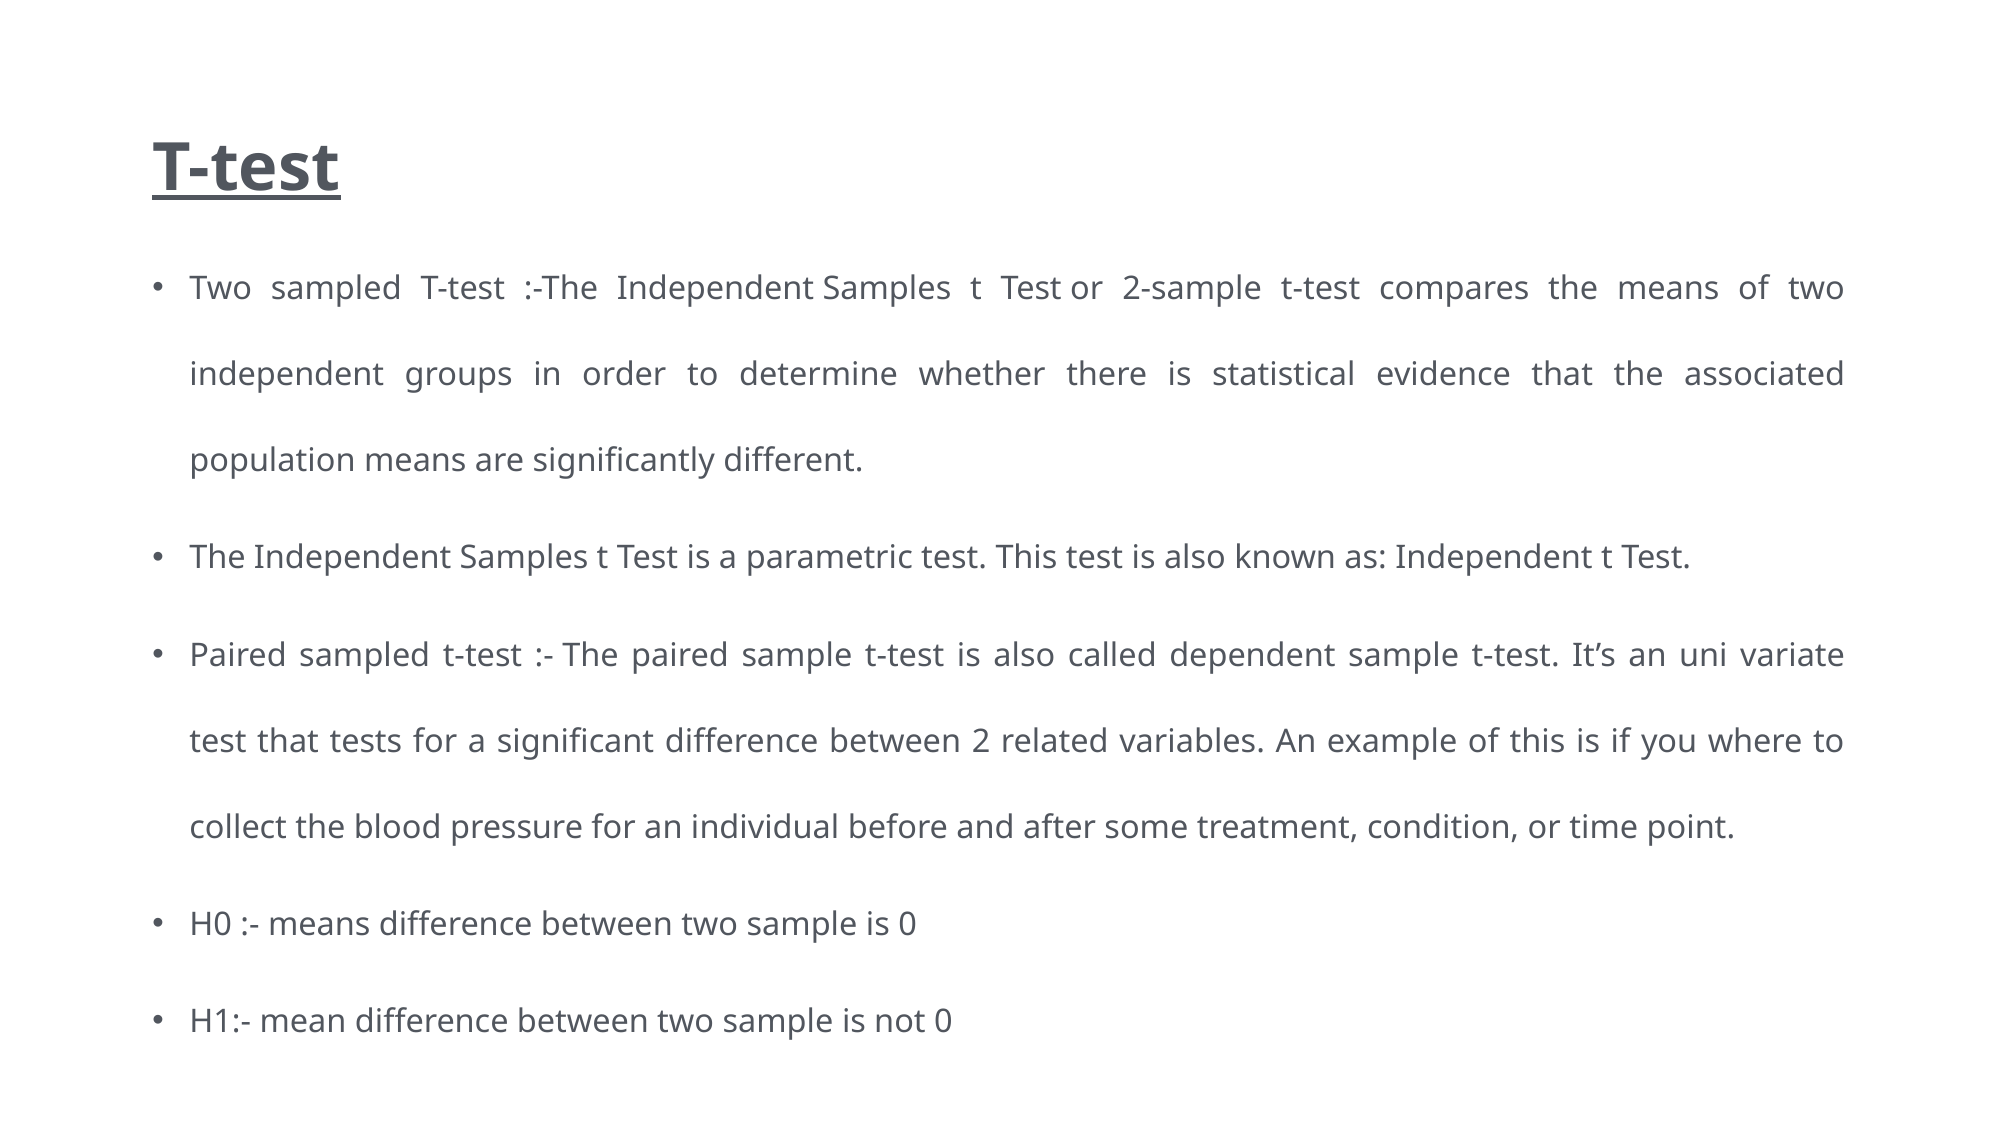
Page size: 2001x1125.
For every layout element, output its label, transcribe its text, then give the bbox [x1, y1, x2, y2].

list Two sampled T-test :-The Independent Samples t Test or 2-sample t-test compares the means of two independent groups in order to determine whether there is statistical evidence that the associated population means are significantly different. The Independent Samples t Test is a parametric test. This test is also known as: Independent t Test. Paired sampled t-test :- The paired sample t-test is also called dependent sample t-test. It’s an uni variate test that tests for a significant difference between 2 related variables. An example of this is if you where to collect the blood pressure for an individual before and after some treatment, condition, or time point. H0 :- means difference between two sample is 0 H1:- mean difference between two sample is not 0 [137, 212, 1863, 1066]
title T-test [137, 59, 1863, 212]
